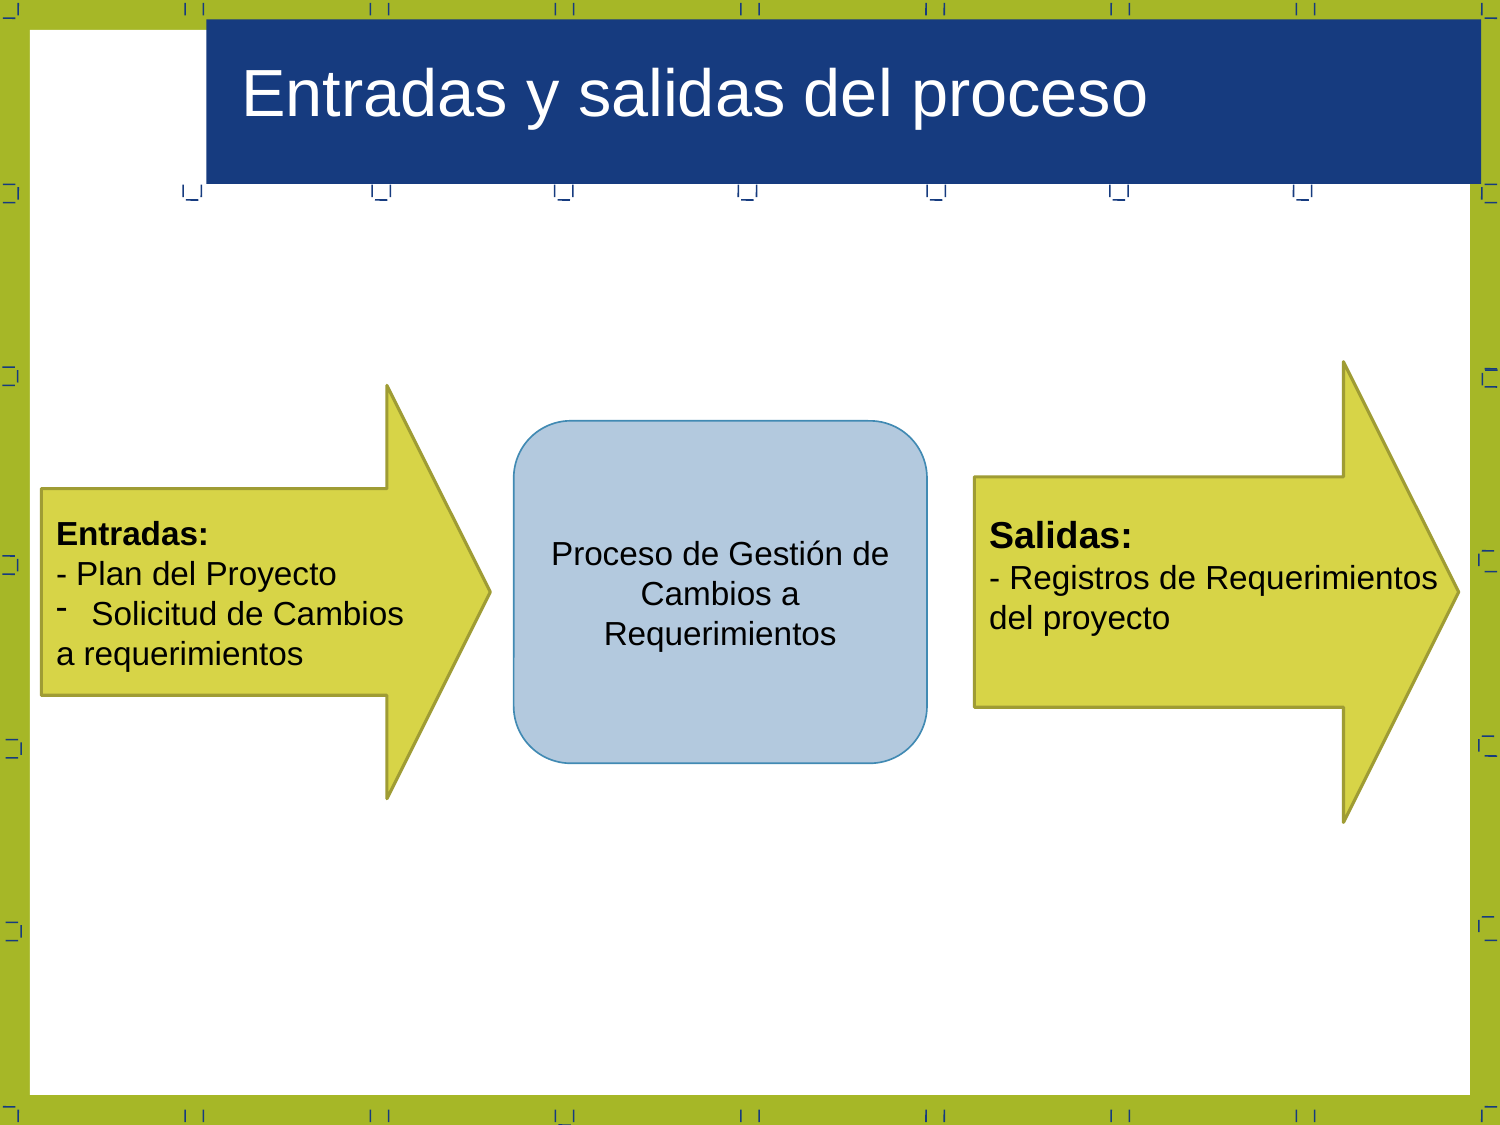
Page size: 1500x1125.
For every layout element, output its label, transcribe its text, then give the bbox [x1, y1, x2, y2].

text_box Salidas: - Registros de Requerimientos del proyecto [972, 360, 1461, 824]
text_box Entradas y salidas del proceso [226, 42, 1246, 137]
text_box Proceso de Gestión de Cambios a Requerimientos [512, 419, 928, 765]
text_box Entradas: - Plan del Proyecto Solicitud de Cambios a requerimientos [39, 383, 492, 801]
